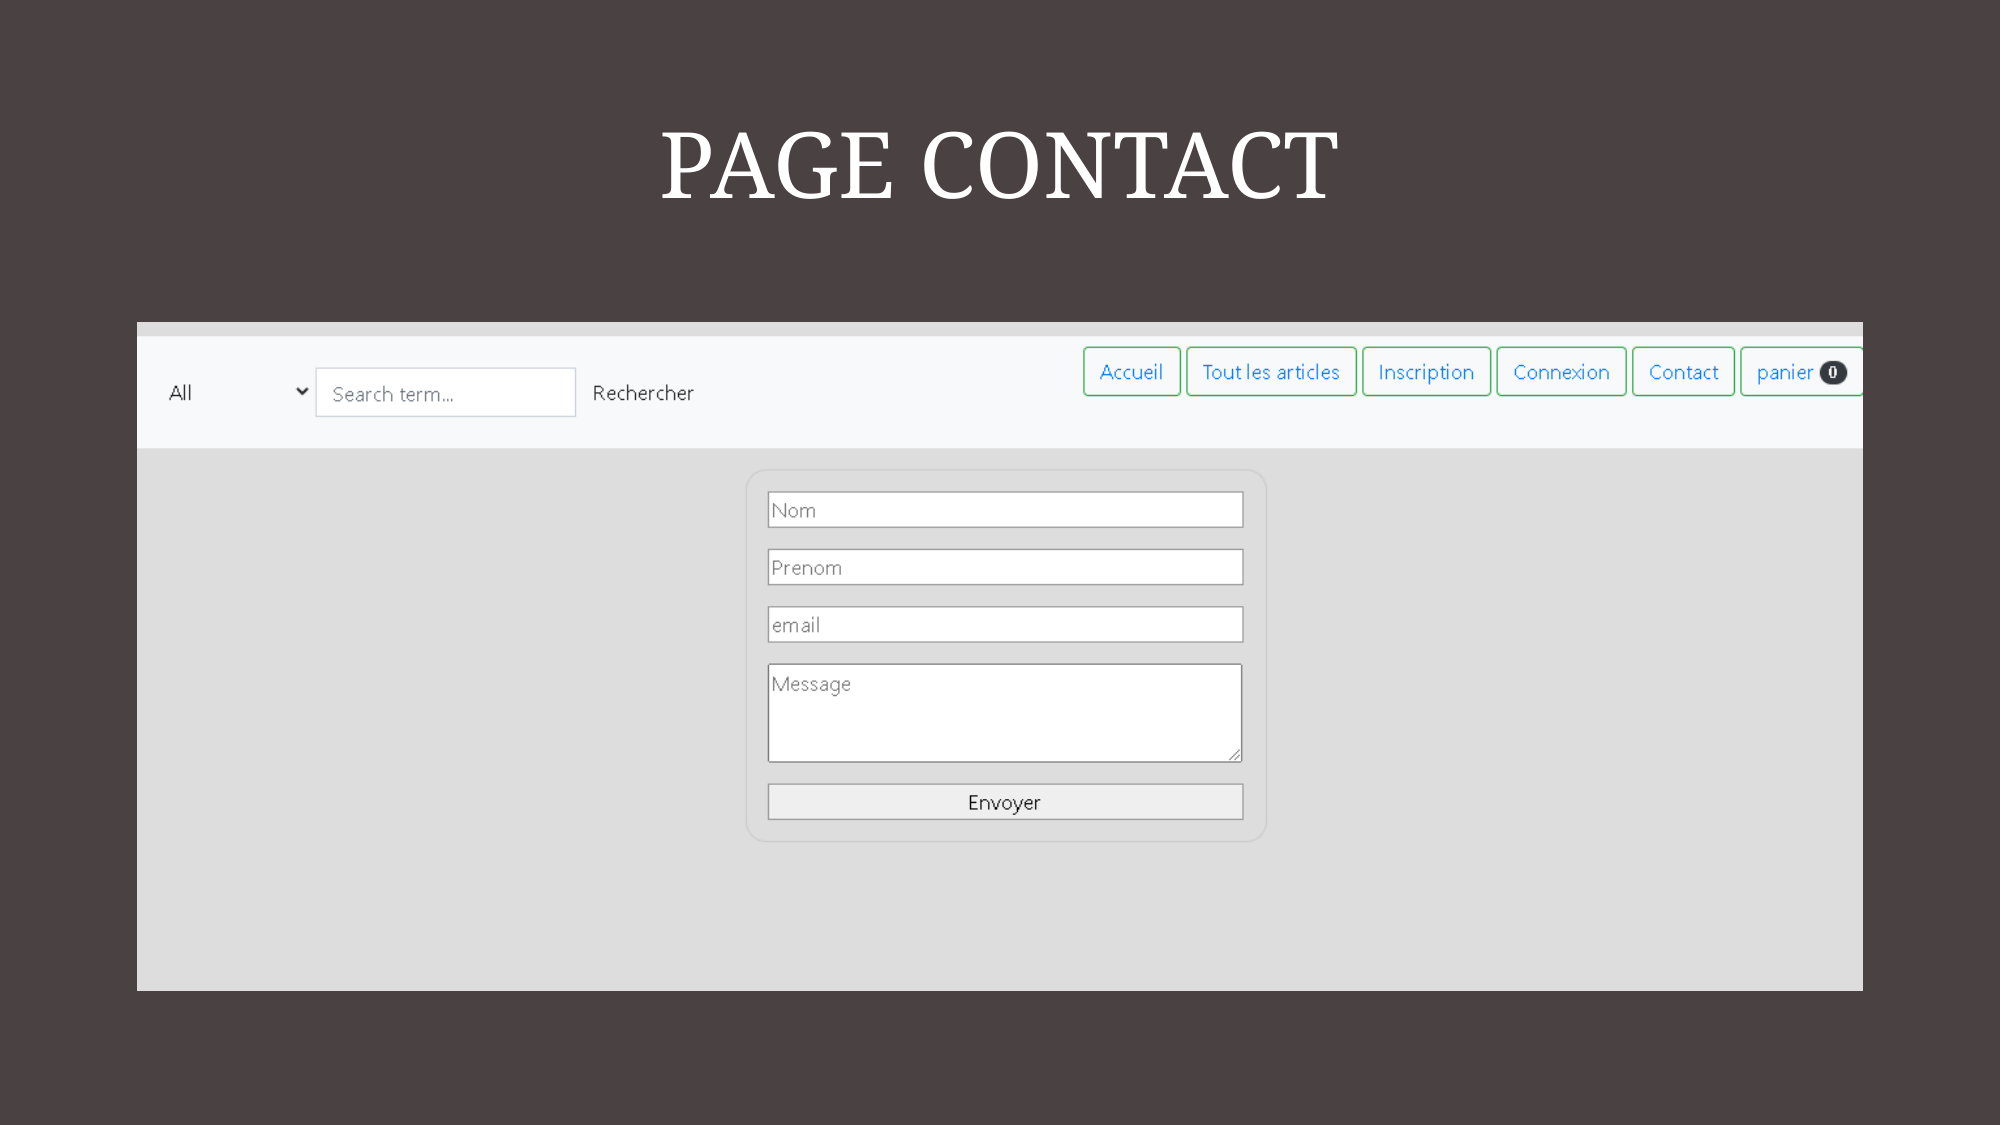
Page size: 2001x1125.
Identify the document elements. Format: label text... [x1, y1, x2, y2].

picture [137, 322, 1863, 991]
title Page contact [137, 59, 1863, 278]
